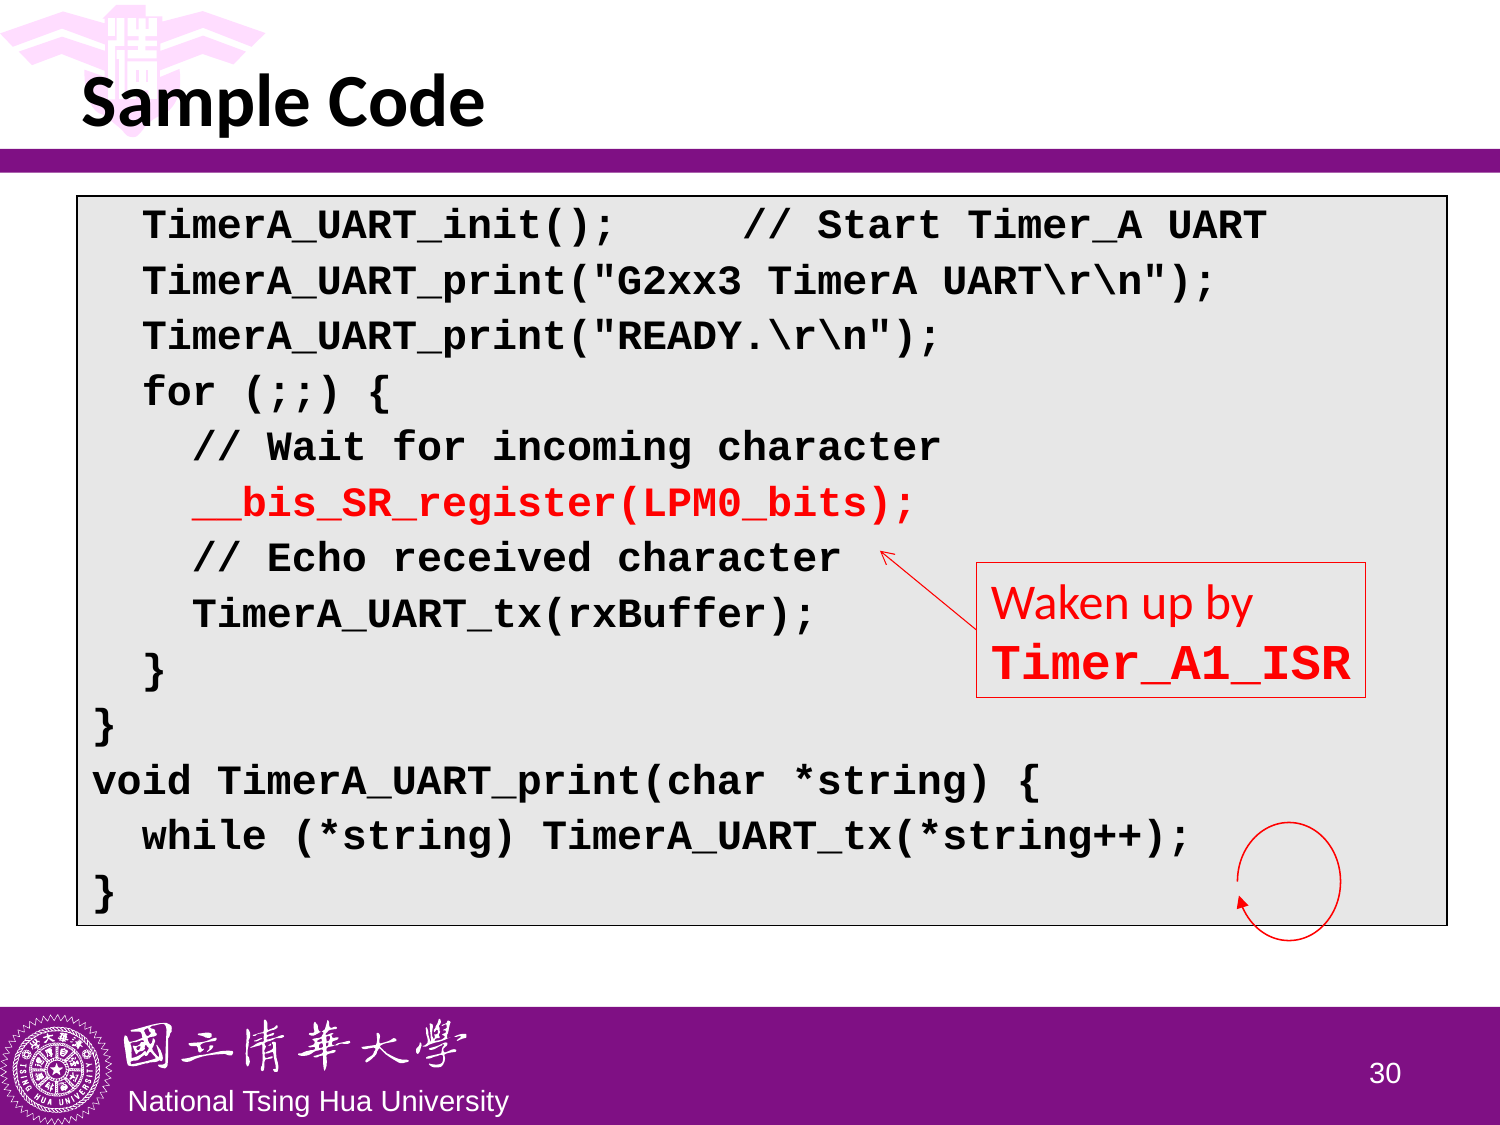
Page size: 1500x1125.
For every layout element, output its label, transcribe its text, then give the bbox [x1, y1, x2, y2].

text_box Waken up by Timer_A1_ISR [976, 562, 1366, 698]
table_header TimerA_UART_init(); // Start Timer_A UART TimerA_UART_print("G2xx3 TimerA UART\r\n"); TimerA_UART_print("READY.\r\n"); for (;;) { // Wait for incoming character __bis_SR_register(LPM0_bits); // Echo received character TimerA_UART_tx(rxBuffer); } } void TimerA_UART_print(char *string) { while (*string) TimerA_UART_tx(*string++); } [78, 197, 1446, 925]
title Sample Code [66, 37, 1436, 149]
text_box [879, 550, 975, 631]
slide_number 29 [1104, 1021, 1417, 1097]
text_box [1236, 822, 1341, 941]
